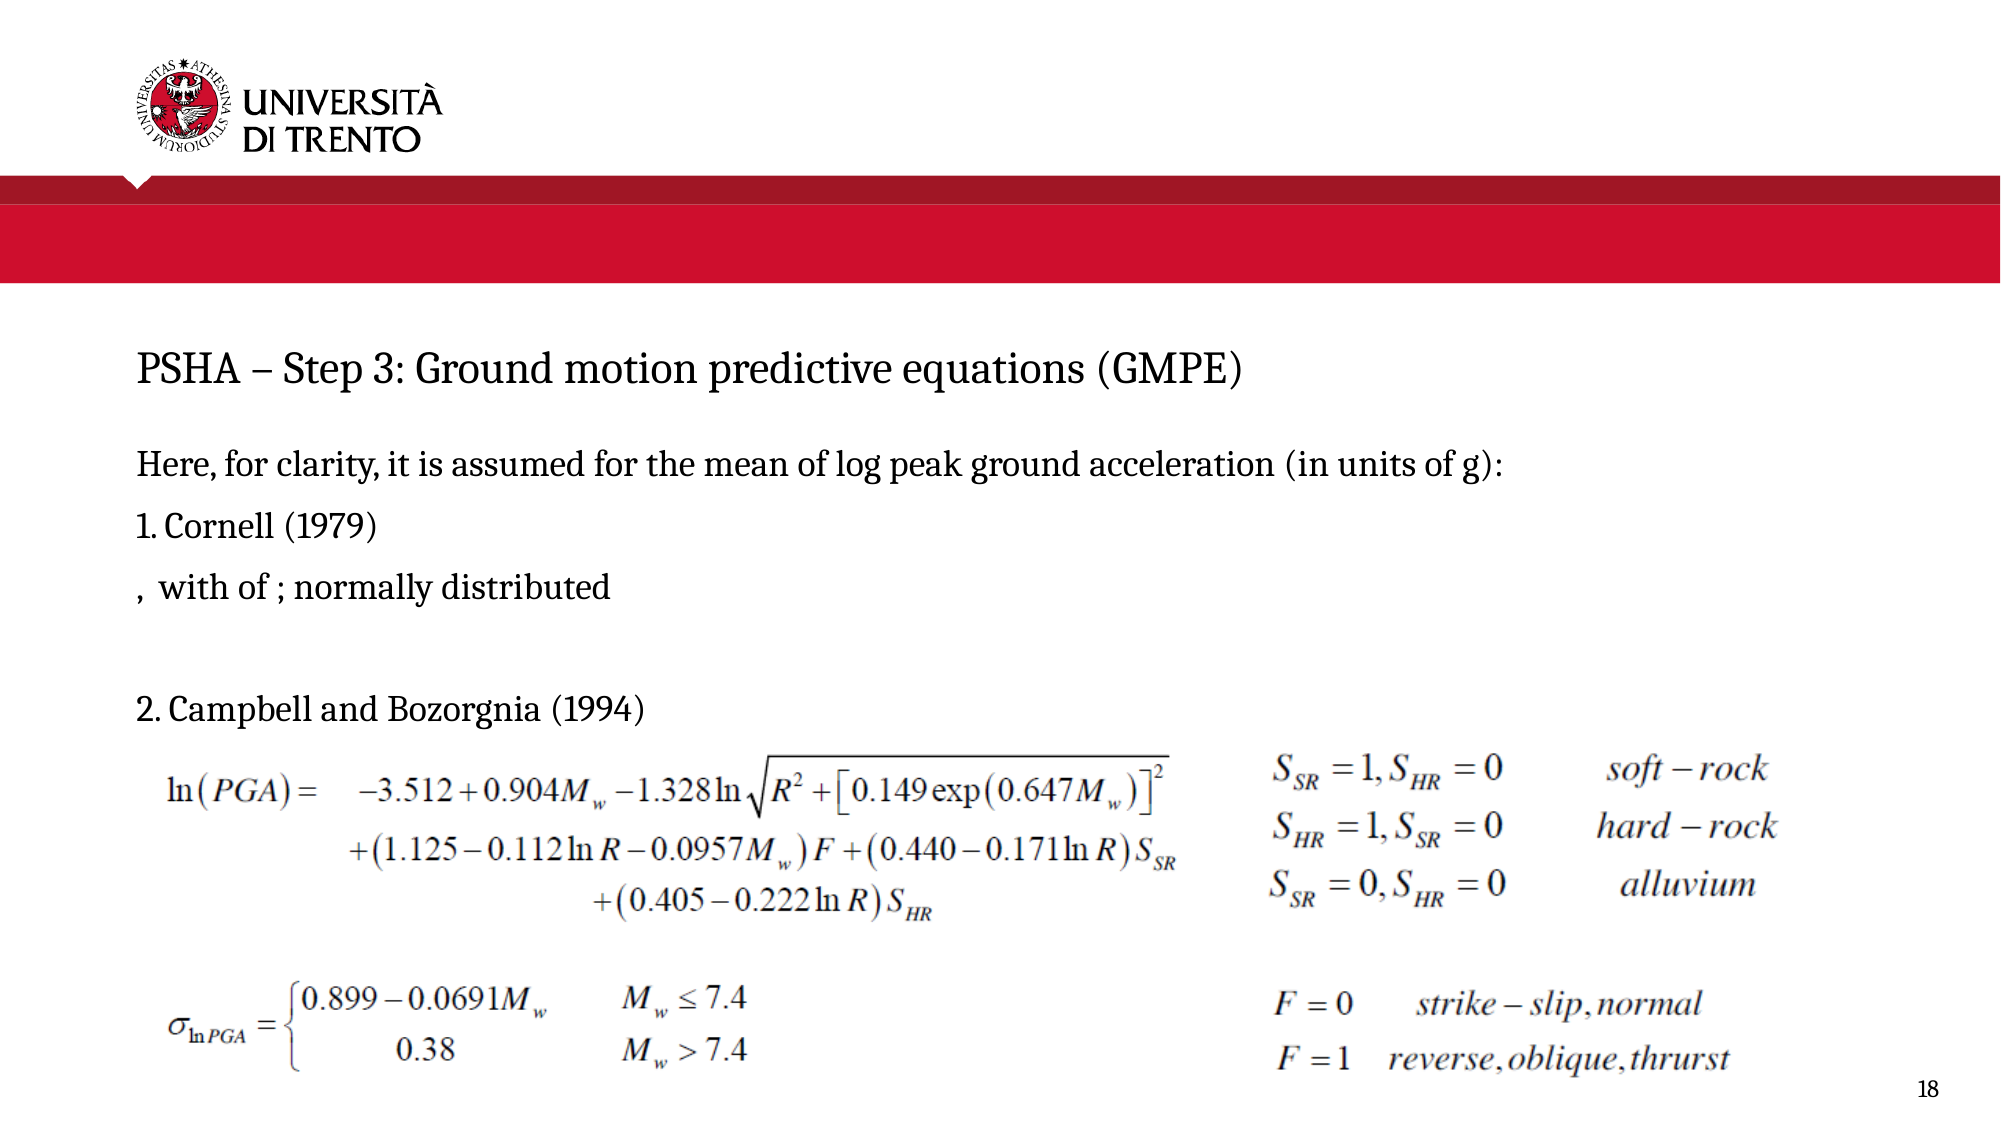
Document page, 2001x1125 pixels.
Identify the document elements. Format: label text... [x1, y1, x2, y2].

slide_number 18 [1857, 1065, 2000, 1125]
list PSHA – Step 3: Ground motion predictive equations (GMPE) [121, 336, 1764, 437]
picture [0, 0, 2001, 1125]
